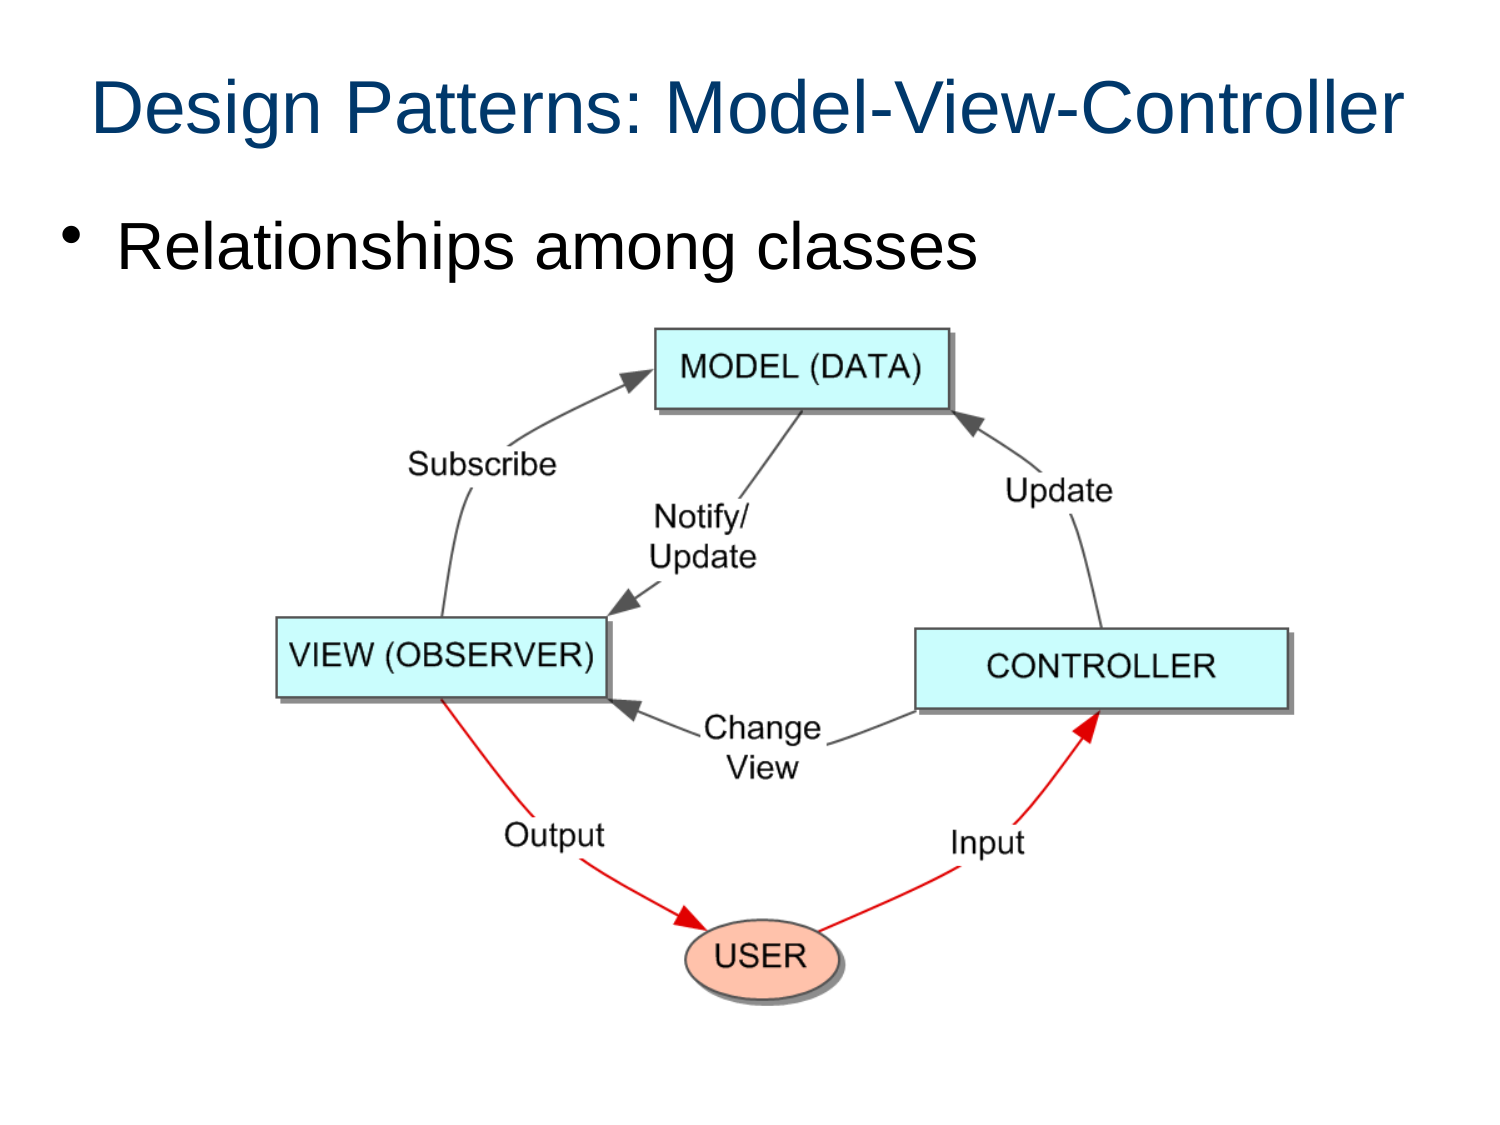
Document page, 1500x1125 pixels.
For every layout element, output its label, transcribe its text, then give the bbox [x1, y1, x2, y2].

picture [233, 294, 1308, 1012]
text_box Design Patterns: Model-View-Controller [74, 45, 1425, 163]
list Relationships among classes [45, 195, 1482, 871]
